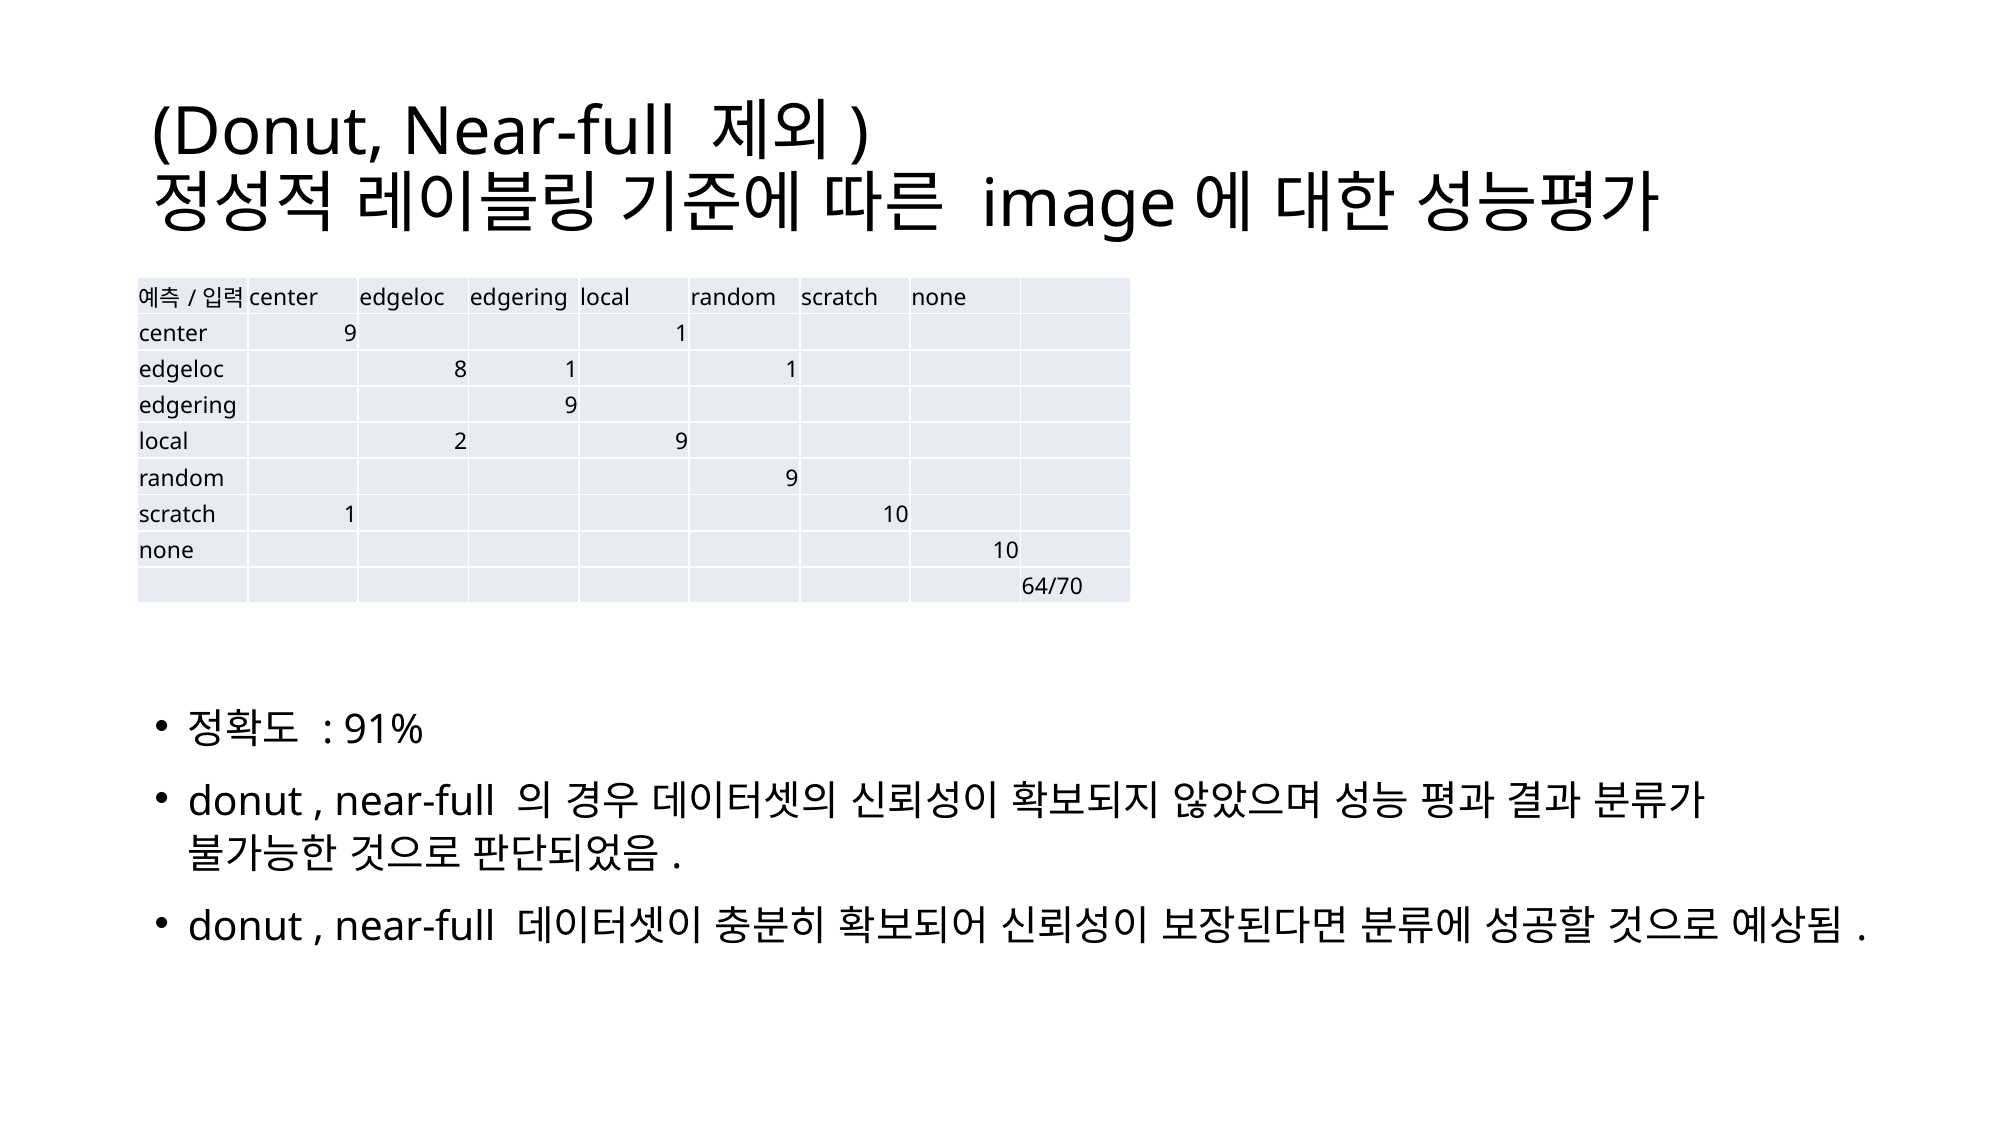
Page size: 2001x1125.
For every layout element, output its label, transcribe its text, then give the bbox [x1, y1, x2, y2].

text_box 정확도 : 91% donut , near-full 의 경우 데이터셋의 신뢰성이 확보되지 않았으며 성능 평과 결과 분류가 불가능한 것으로 판단되었음. donut , near-full 데이터셋이 충분히 확보되어 신뢰성이 보장된다면 분류에 성공할 것으로 예상됨. [139, 277, 1865, 992]
title (Donut, Near-full 제외) 정성적 레이블링 기준에 따른 image에 대한 성능평가 [137, 59, 1863, 277]
